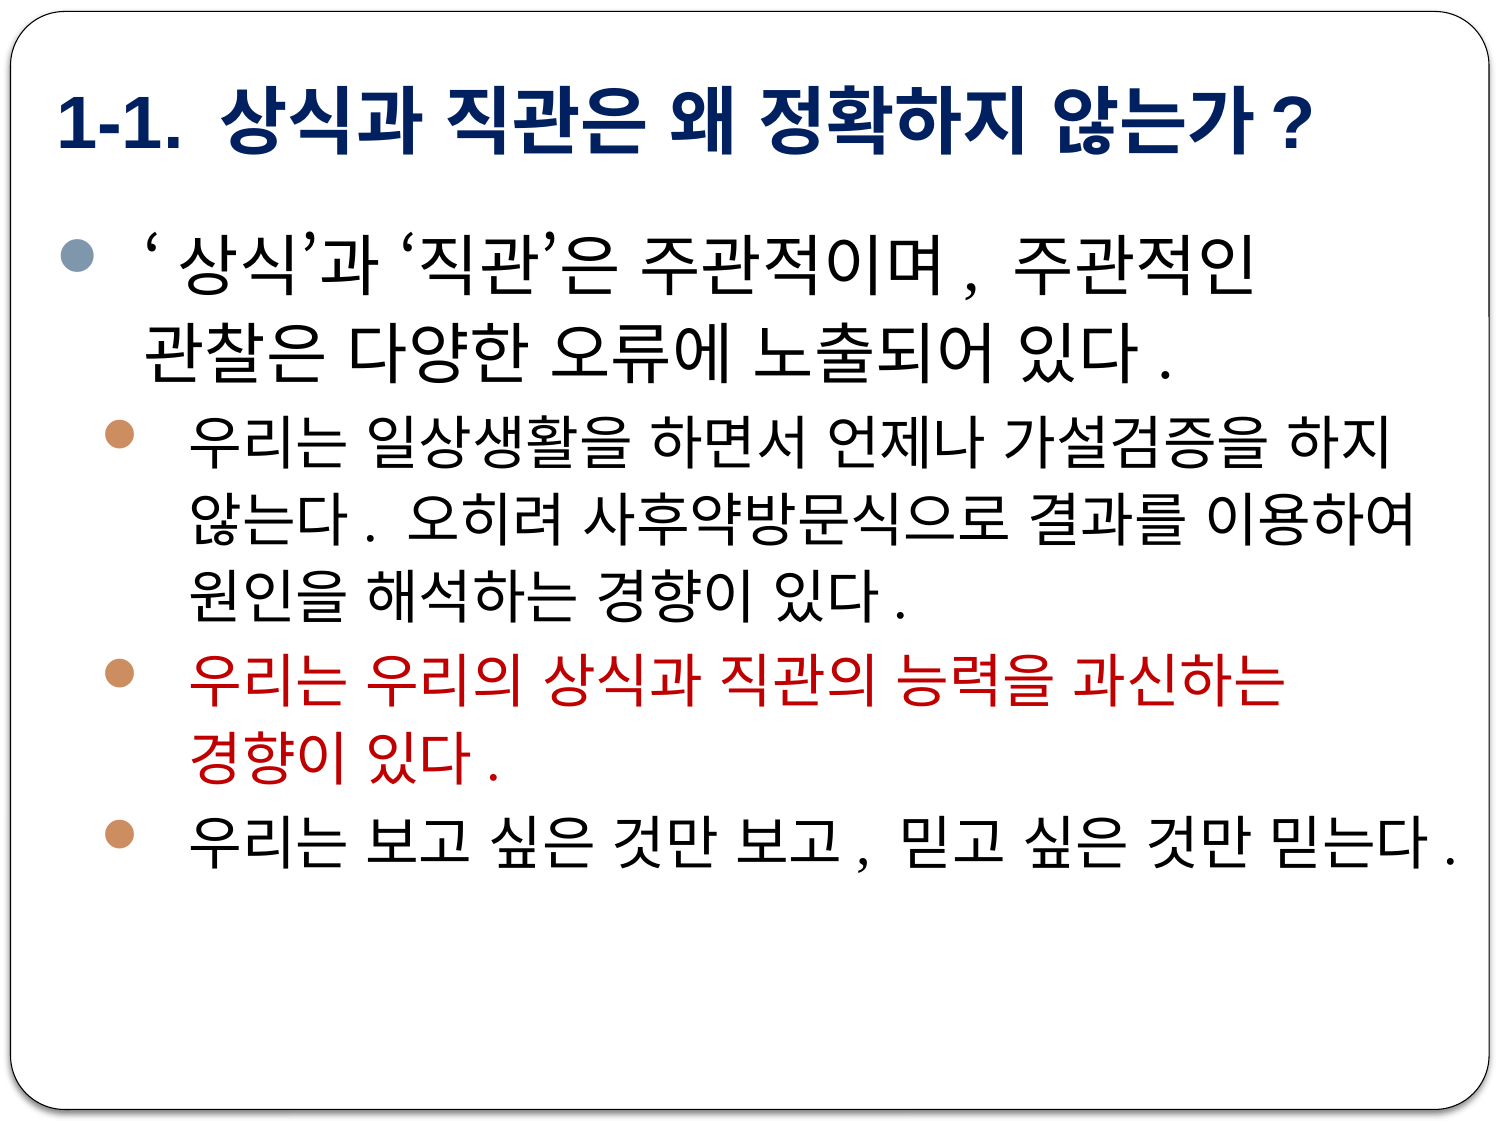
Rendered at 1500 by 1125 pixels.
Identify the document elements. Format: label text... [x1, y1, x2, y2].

title 1-1. 상식과 직관은 왜 정확하지 않는가? [41, 66, 1394, 179]
list ‘상식’과 ‘직관’은 주관적이며, 주관적인 관찰은 다양한 오류에 노출되어 있다. 우리는 일상생활을 하면서 언제나 가설검증을 하지 않는다. 오히려 사후약방문식으로 결과를 이용하여 원인을 해석하는 경향이 있다. 우리는 우리의 상식과 직관의 능력을 과신하는 경향이 있다. 우리는 보고 싶은 것만 보고, 믿고 싶은 것만 믿는다. [41, 208, 1458, 1035]
